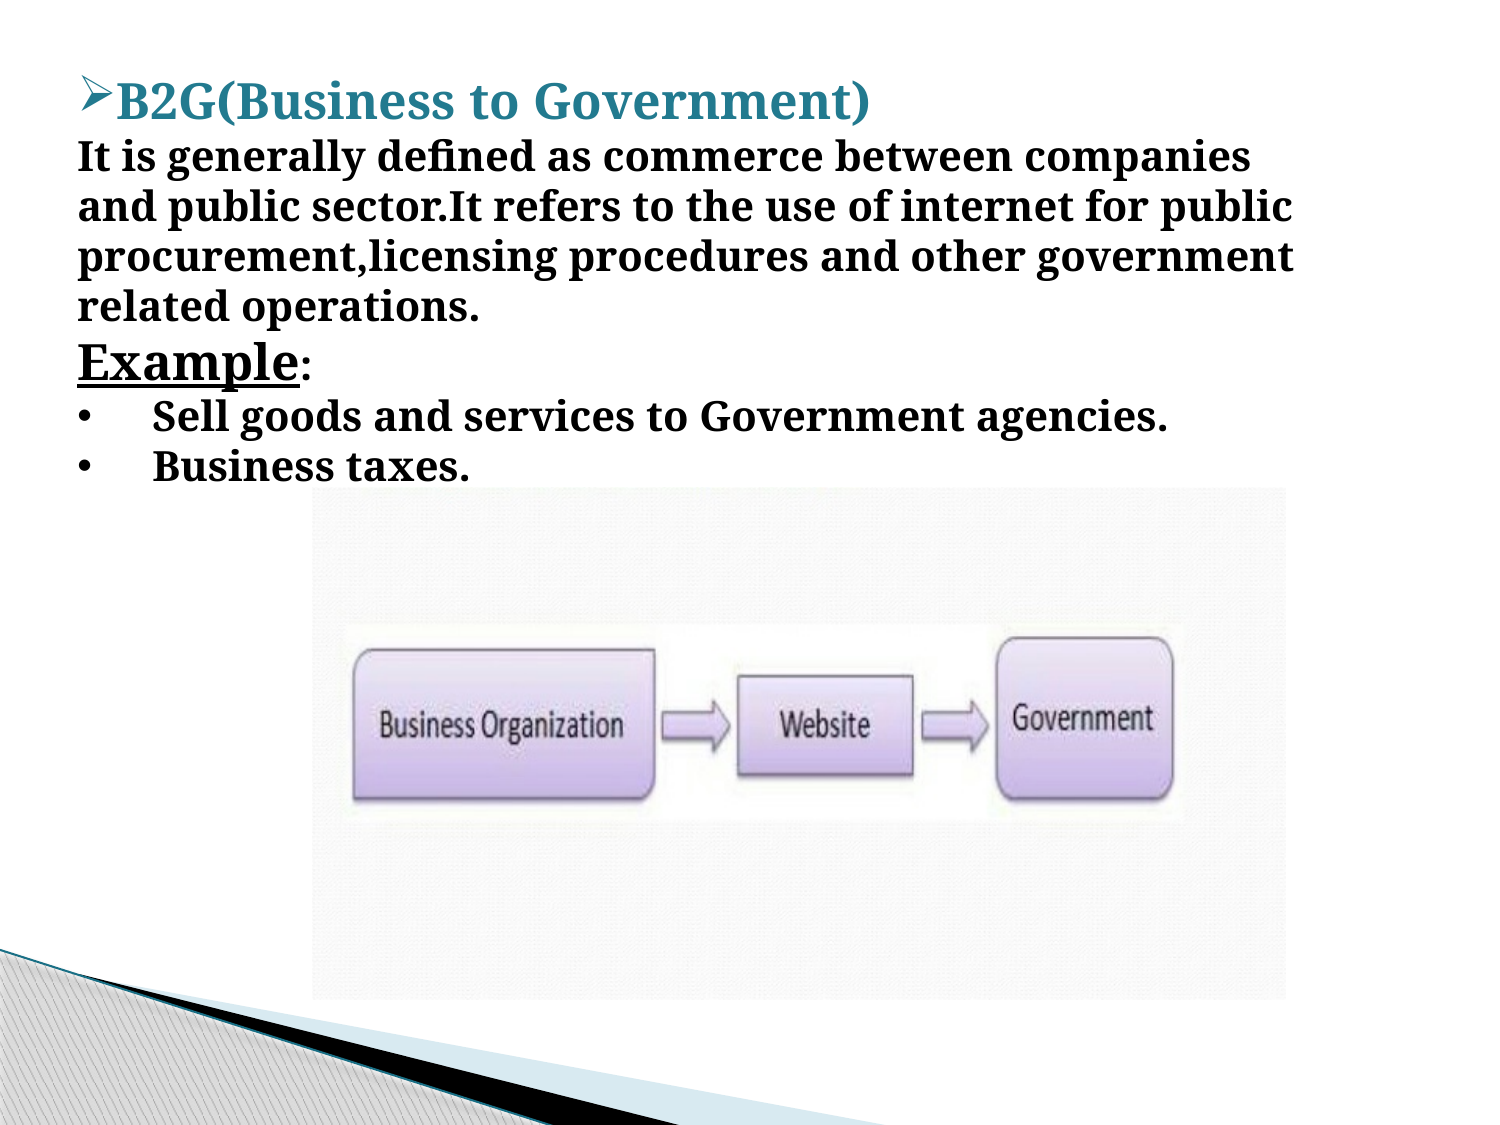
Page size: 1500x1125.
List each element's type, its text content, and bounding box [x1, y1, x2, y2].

picture [312, 487, 1287, 1001]
text_box B2G(Business to Government) It is generally defined as commerce between companies and public sector.It refers to the use of internet for public procurement,licensing procedures and other government related operations. Example: Sell goods and services to Government agencies. Business taxes. [62, 62, 1363, 498]
